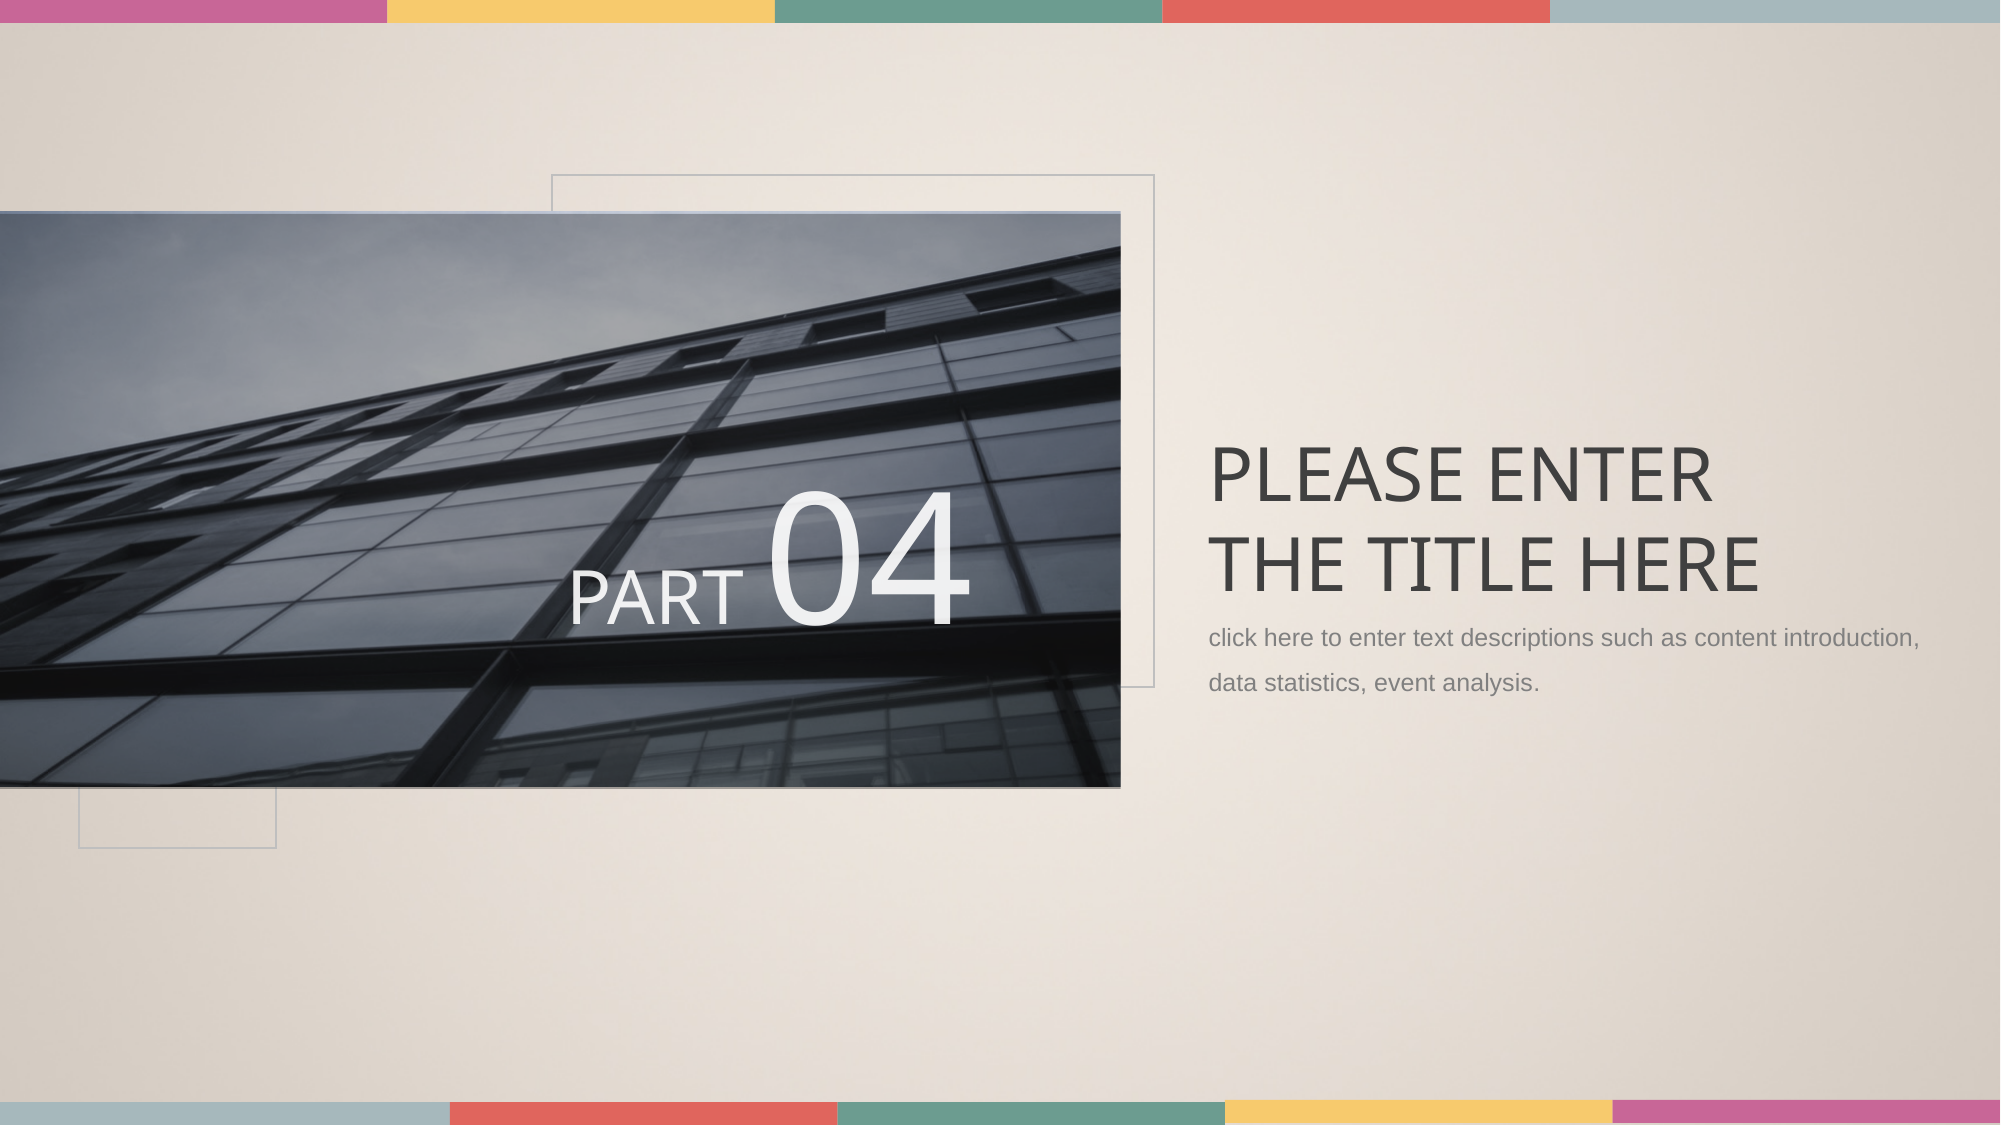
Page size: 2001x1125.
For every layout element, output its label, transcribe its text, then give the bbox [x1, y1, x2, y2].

text_box [774, 0, 1161, 24]
text_box [1551, 0, 2000, 24]
text_box [0, 213, 1122, 790]
text_box PART 04 [551, 433, 989, 669]
picture [0, 0, 2001, 1125]
text_box [0, 1101, 449, 1125]
text_box [551, 174, 1155, 688]
text_box [1224, 1099, 1613, 1124]
text_box [1161, 0, 1551, 24]
text_box [449, 1101, 838, 1125]
text_box [78, 790, 277, 849]
text_box [1613, 1099, 2000, 1124]
text_box [838, 1101, 1226, 1125]
text_box PLEASE ENTER THE TITLE HERE click here to enter text descriptions such as content introduction, data statistics, event analysis. [1193, 419, 1944, 704]
text_box [386, 0, 774, 24]
text_box [0, 0, 386, 24]
